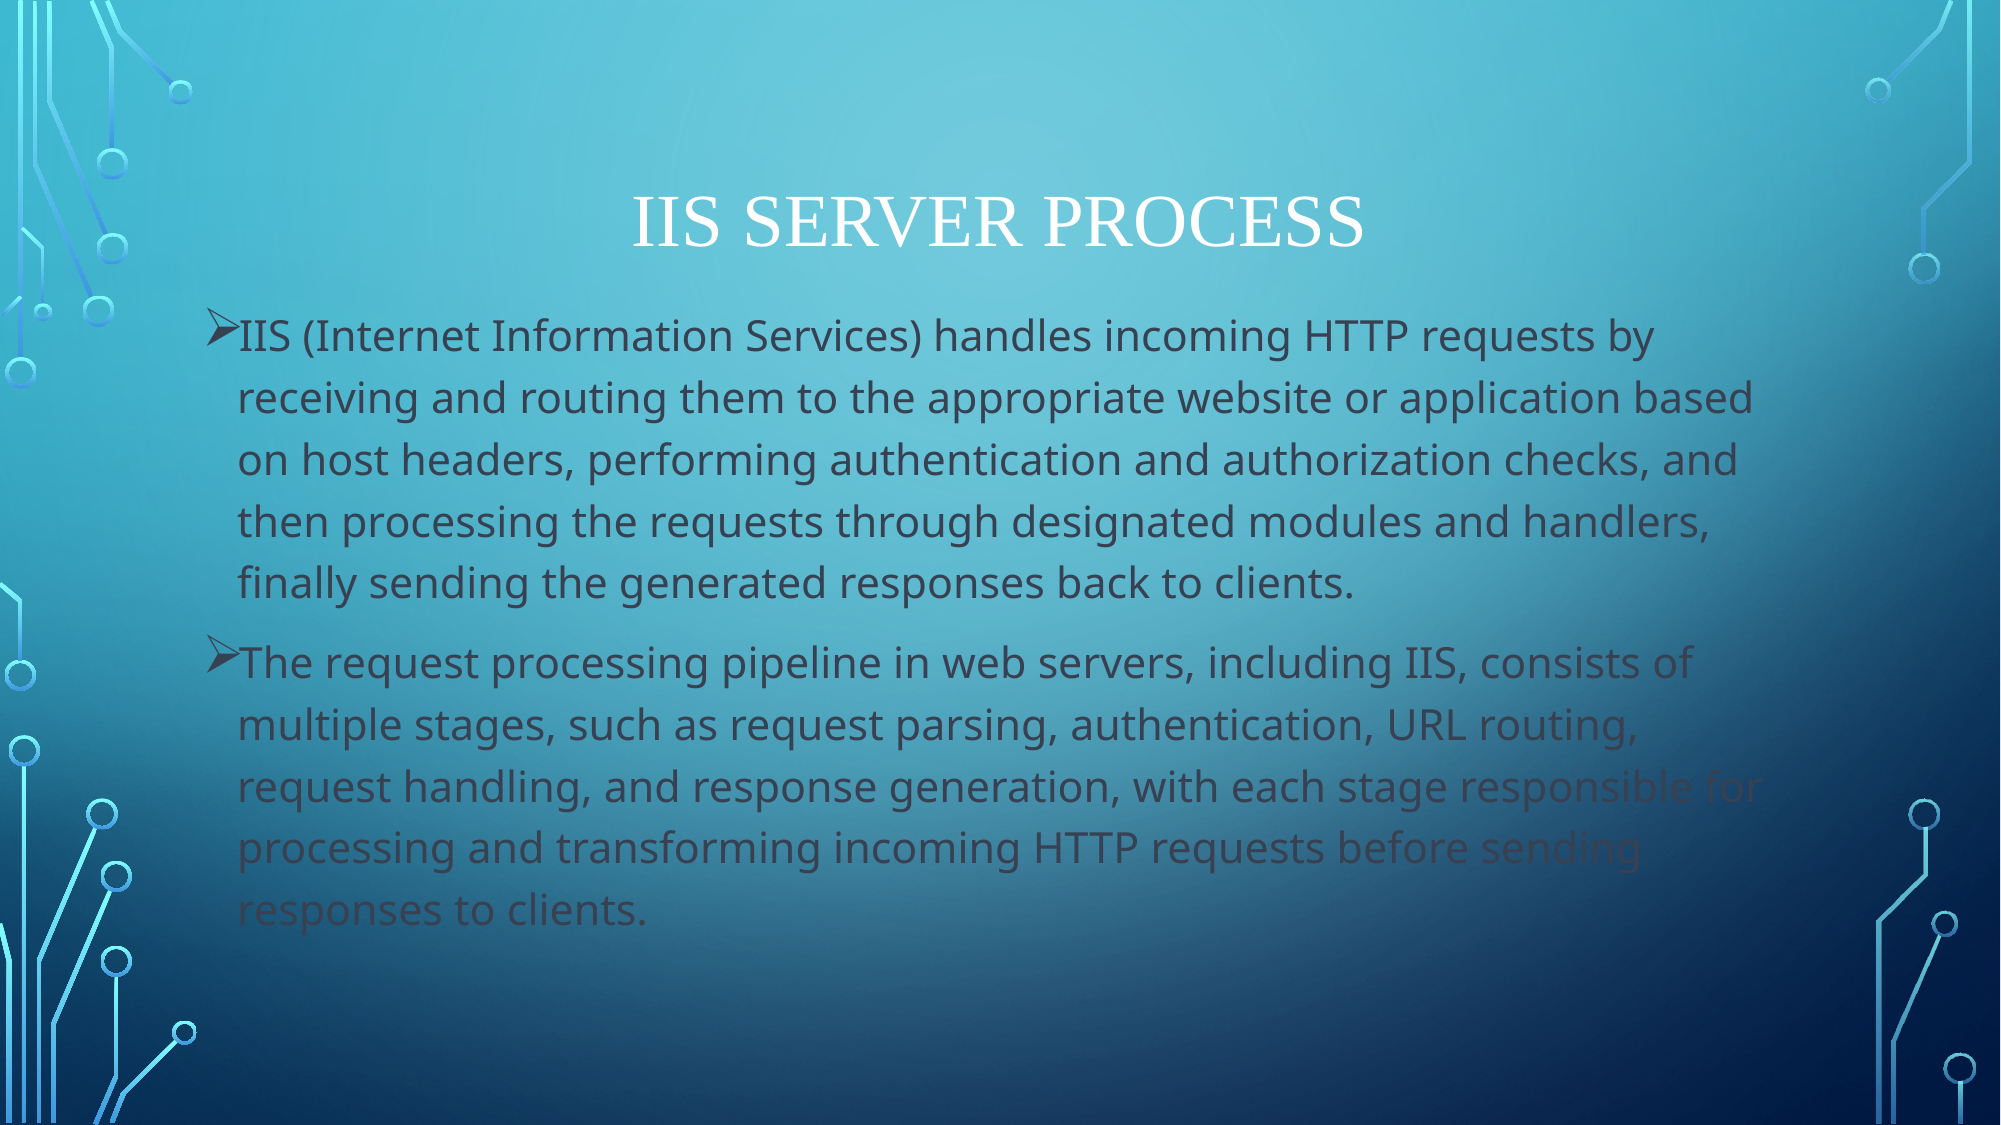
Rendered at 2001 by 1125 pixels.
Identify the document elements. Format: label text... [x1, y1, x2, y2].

list IIS (Internet Information Services) handles incoming HTTP requests by receiving and routing them to the appropriate website or application based on host headers, performing authentication and authorization checks, and then processing the requests through designated modules and handlers, finally sending the generated responses back to clients. The request processing pipeline in web servers, including IIS, consists of multiple stages, such as request parsing, authentication, URL routing, request handling, and response generation, with each stage responsible for processing and transforming incoming HTTP requests before sending responses to clients. [187, 290, 1813, 950]
title IIS Server Process [187, 101, 1813, 290]
